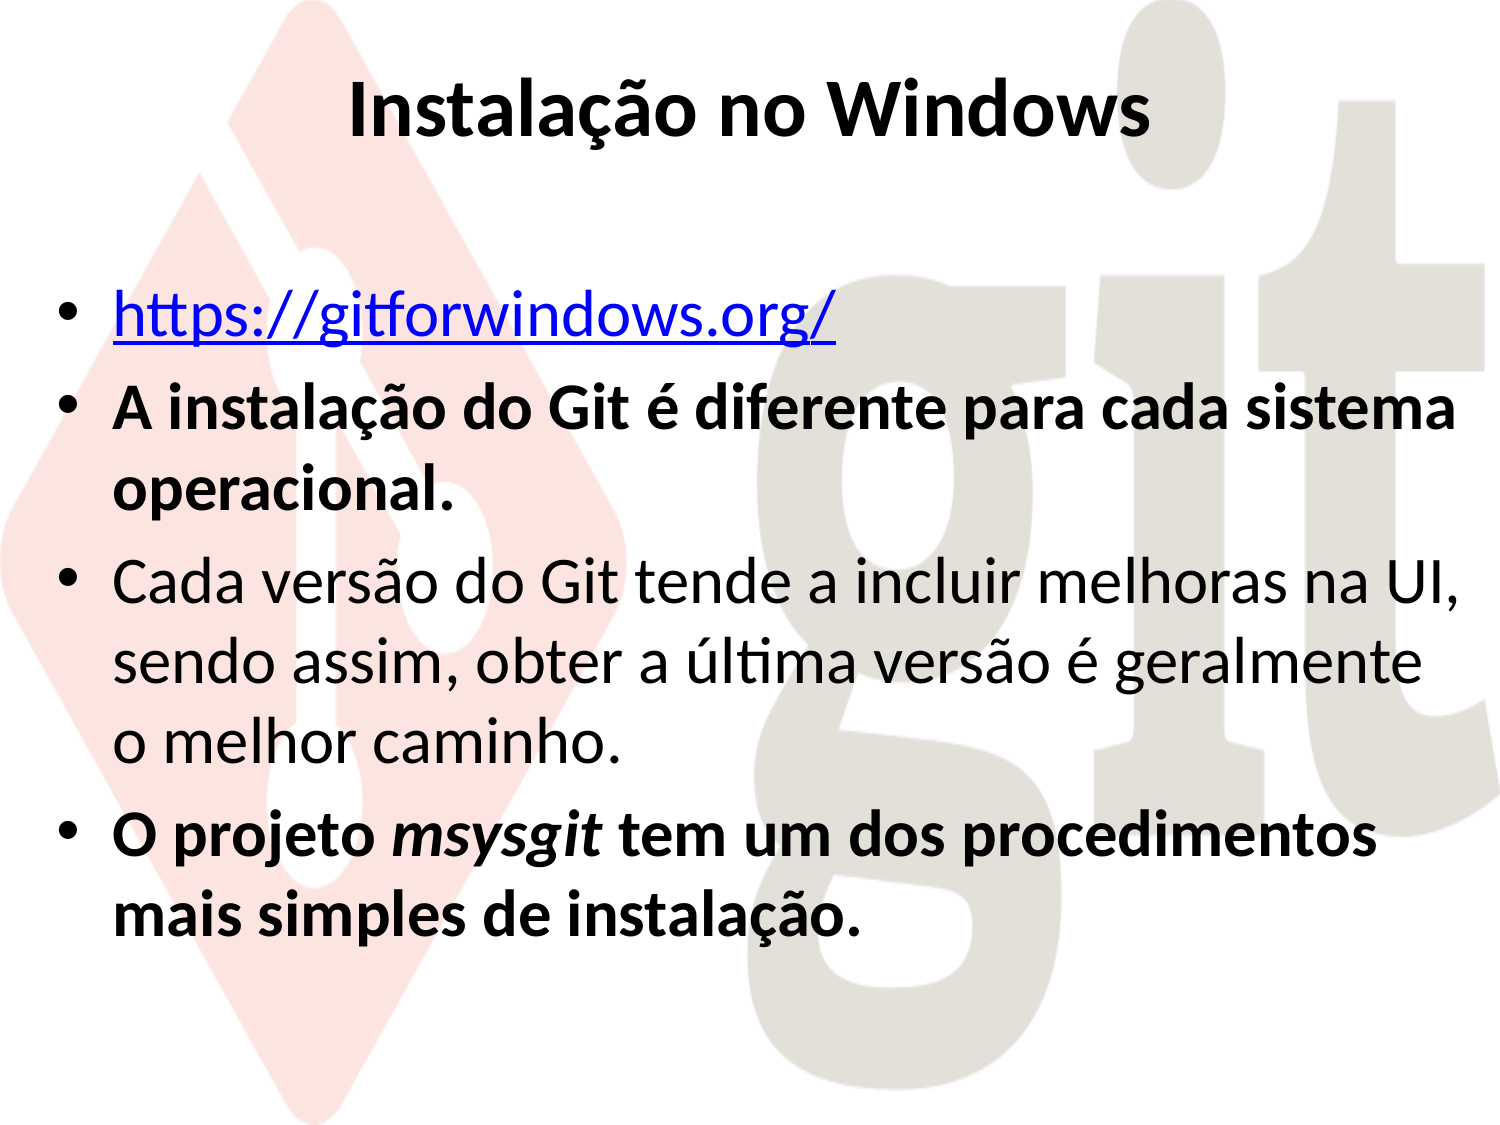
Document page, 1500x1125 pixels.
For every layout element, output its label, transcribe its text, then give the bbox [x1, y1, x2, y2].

list https://gitforwindows.org/ A instalação do Git é diferente para cada sistema operacional. Cada versão do Git tende a incluir melhoras na UI, sendo assim, obter a última versão é geralmente o melhor caminho. O projeto msysgit tem um dos procedimentos mais simples de instalação. [41, 262, 1483, 1005]
title Instalação no Windows [75, 45, 1425, 161]
